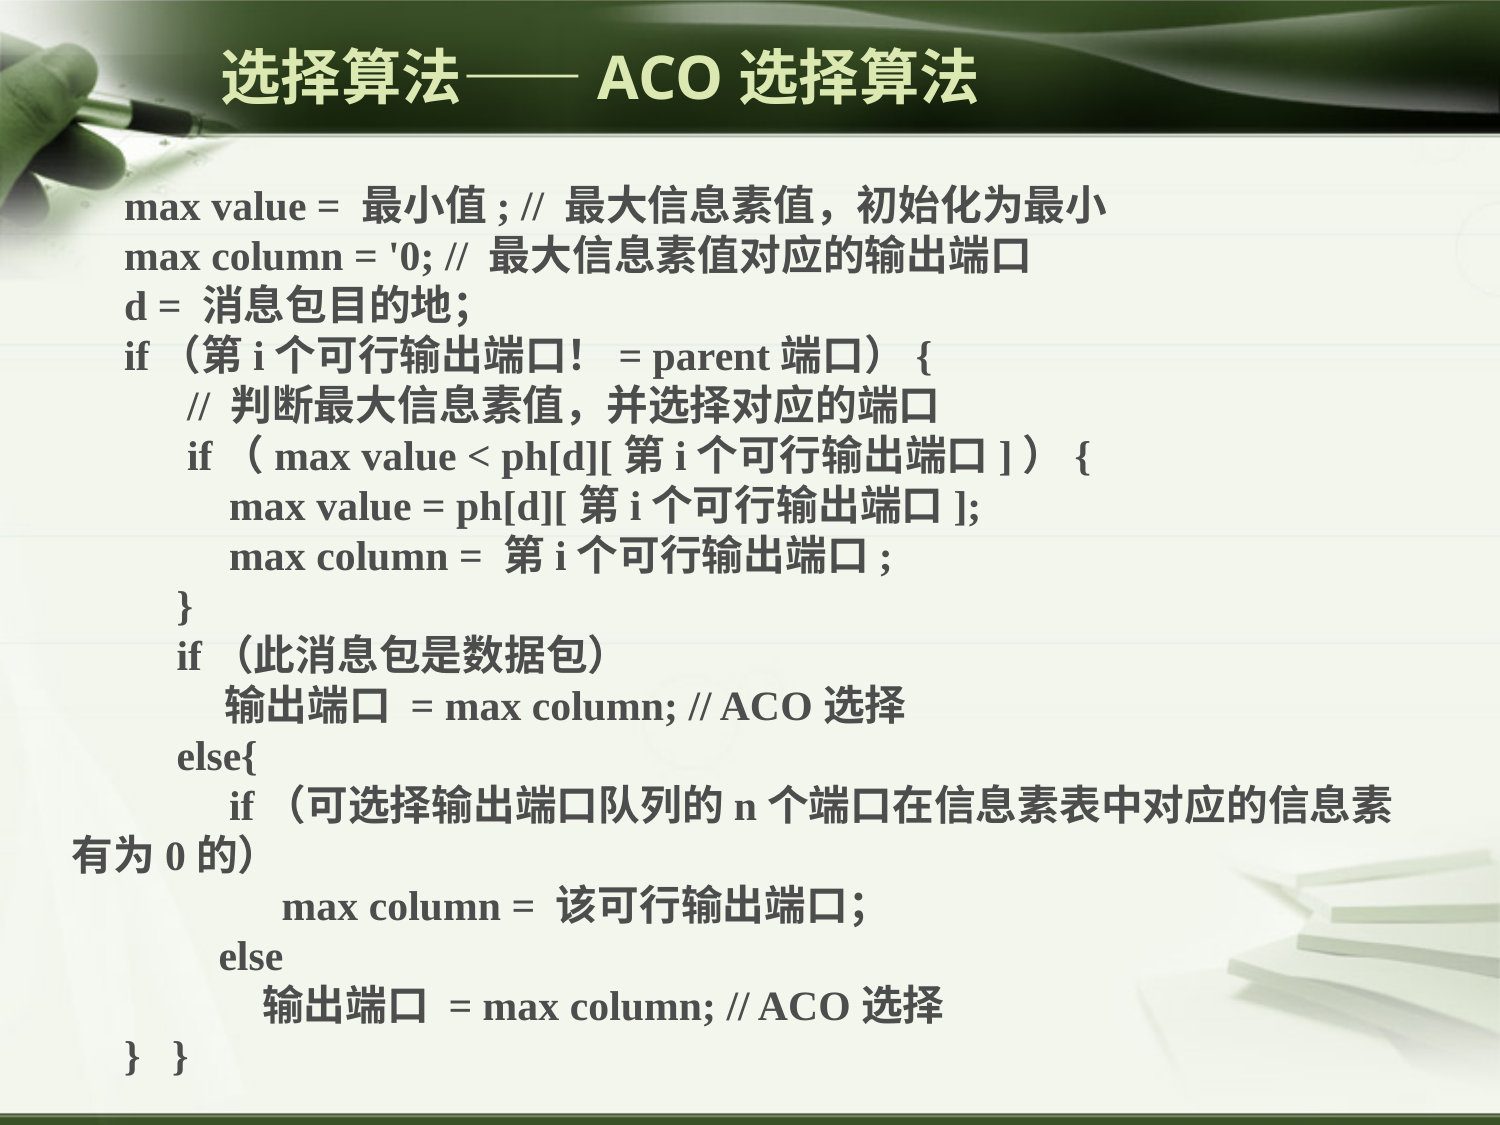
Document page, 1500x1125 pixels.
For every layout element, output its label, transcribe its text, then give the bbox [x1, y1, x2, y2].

picture [0, 0, 1500, 1125]
text_box 选择算法——ACO选择算法 [205, 35, 1363, 116]
text_box max value = 最小值; // 最大信息素值，初始化为最小 max column = '0; // 最大信息素值对应的输出端口 d = 消息包目的地； if（第i个可行输出端口！= parent端口）{ // 判断最大信息素值，并选择对应的端口 if（max value < ph[d][第i个可行输出端口]）{ max value = ph[d][第i个可行输出端口]; max column = 第i个可行输出端口; } if（此消息包是数据包） 输出端口 = max column; // ACO选择 else{ if（可选择输出端口队列的n个端口在信息素表中对应的信息素有为0的） max column = 该可行输出端口； else 输出端口 = max column; // ACO选择 } } [56, 171, 1425, 1087]
